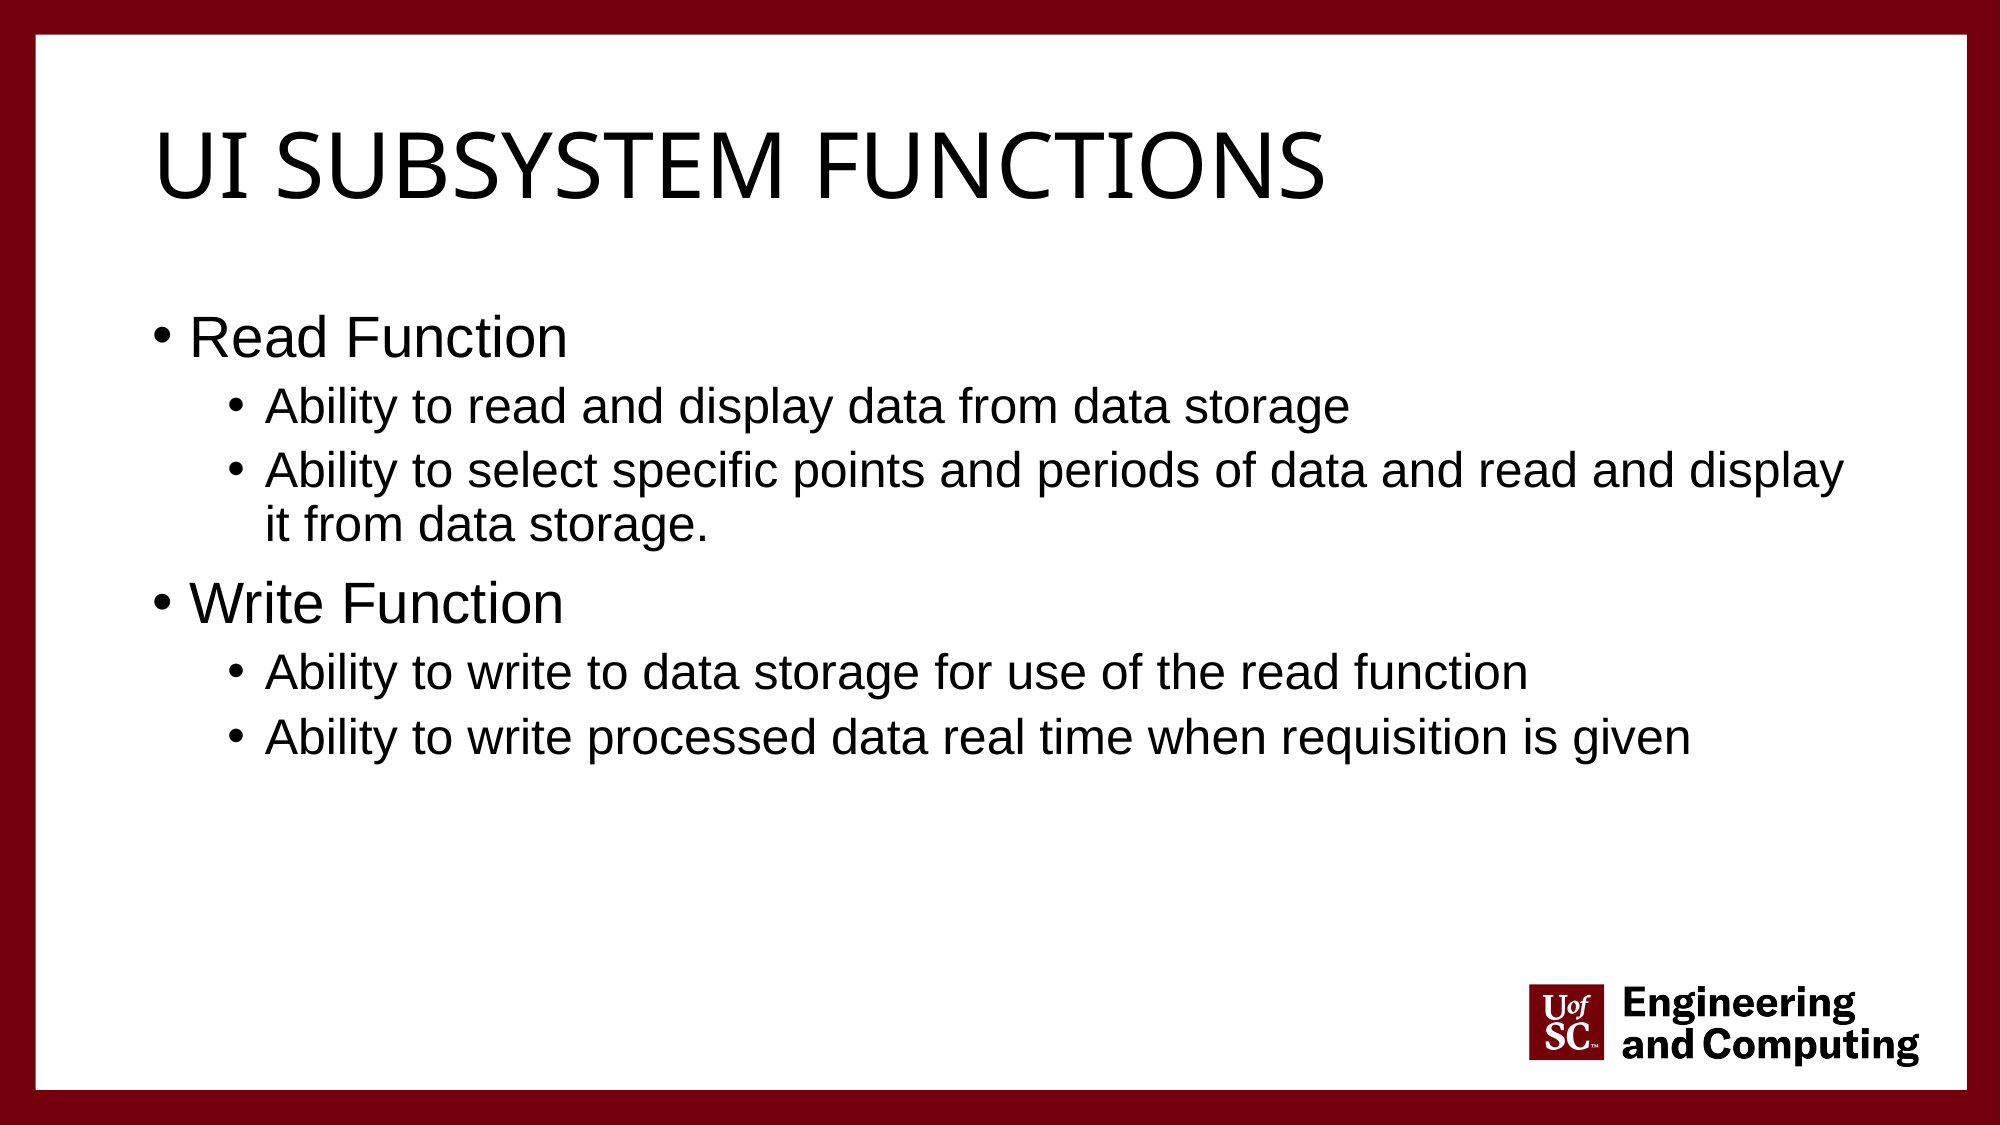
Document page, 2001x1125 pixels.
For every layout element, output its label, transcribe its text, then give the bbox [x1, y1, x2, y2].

picture [0, 0, 2001, 1125]
title UI Subsystem Functions [137, 59, 1863, 278]
list Read Function Ability to read and display data from data storage Ability to select specific points and periods of data and read and display it from data storage. Write Function Ability to write to data storage for use of the read function Ability to write processed data real time when requisition is given [137, 299, 1863, 955]
